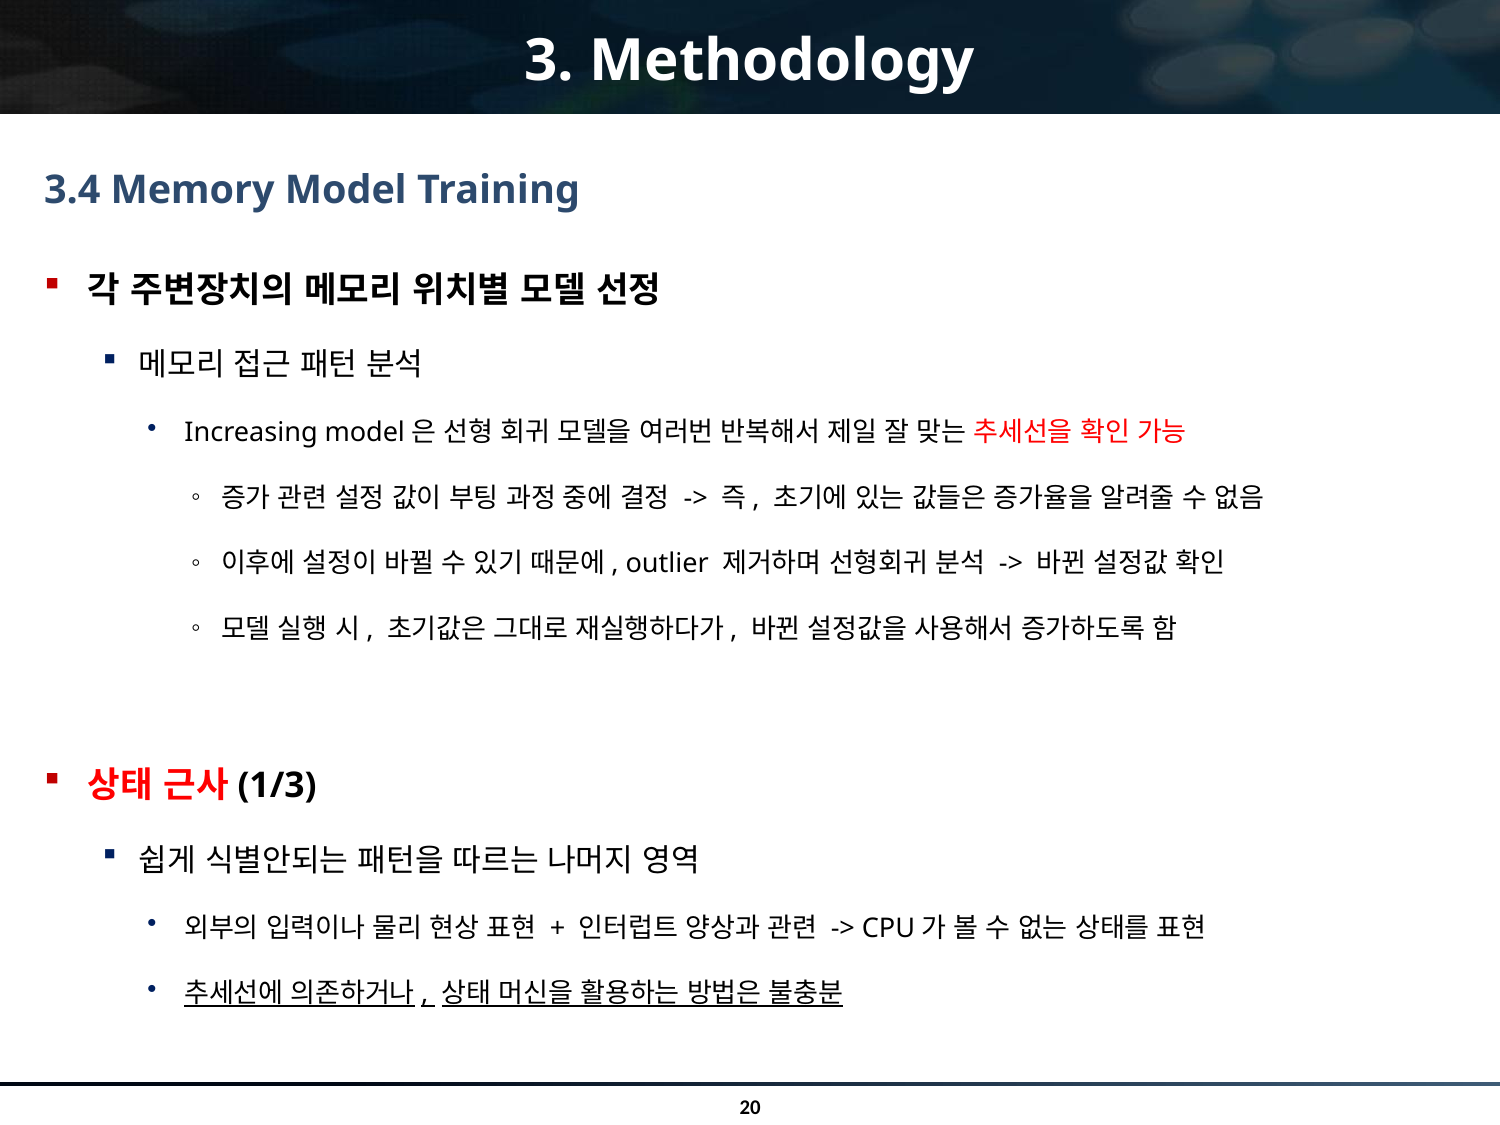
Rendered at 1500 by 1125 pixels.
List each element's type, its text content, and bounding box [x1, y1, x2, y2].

list 3.4 Memory Model Training [29, 132, 1471, 221]
picture [0, 0, 1500, 114]
title 3. Methodology [29, 12, 1471, 101]
list 각 주변장치의 메모리 위치별 모델 선정 메모리 접근 패턴 분석 Increasing model은 선형 회귀 모델을 여러번 반복해서 제일 잘 맞는 추세선을 확인 가능 증가 관련 설정 값이 부팅 과정 중에 결정 -> 즉, 초기에 있는 값들은 증가율을 알려줄 수 없음 이후에 설정이 바뀔 수 있기 때문에, outlier 제거하며 선형회귀 분석 -> 바뀐 설정값 확인 모델 실행 시, 초기값은 그대로 재실행하다가, 바뀐 설정값을 사용해서 증가하도록 함 상태 근사(1/3) 쉽게 식별안되는 패턴을 따르는 나머지 영역 외부의 입력이나 물리 현상 표현 + 인터럽트 양상과 관련 -> CPU가 볼 수 없는 상태를 표현 추세선에 의존하거나, 상태 머신을 활용하는 방법은 불충분 [29, 237, 1471, 1063]
